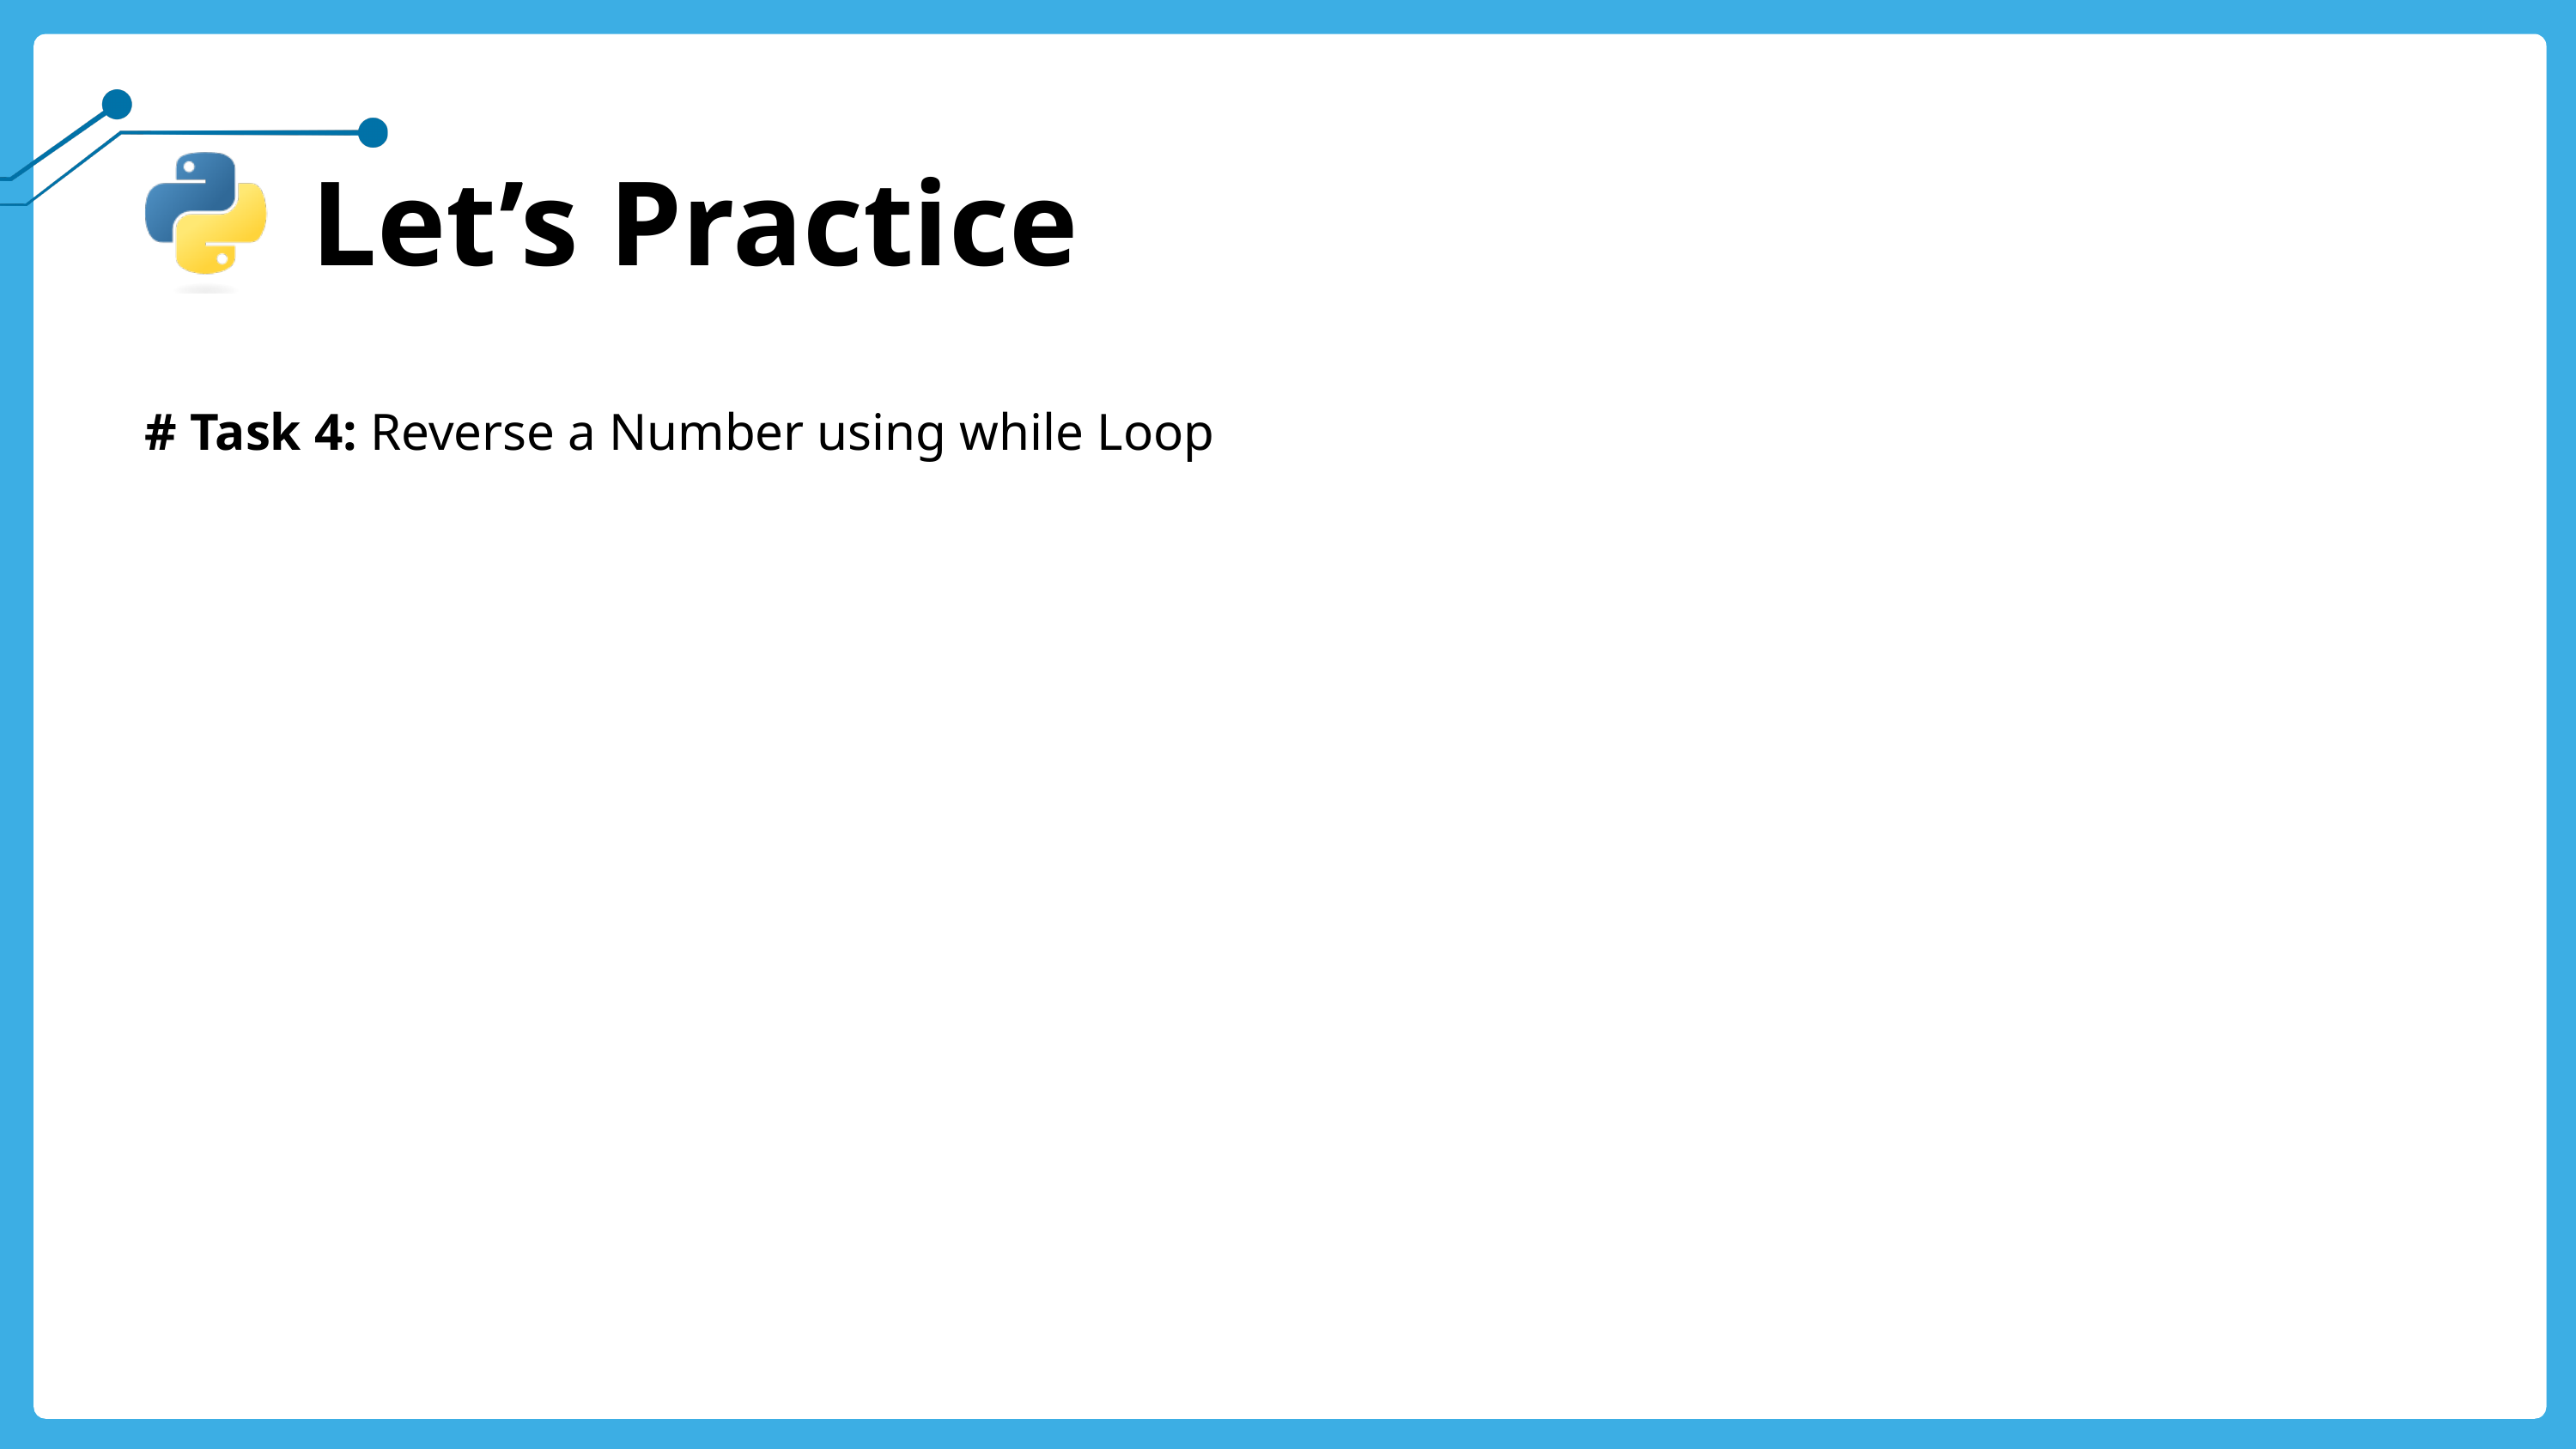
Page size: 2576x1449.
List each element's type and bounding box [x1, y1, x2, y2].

text_box [0, 89, 27, 207]
text_box [33, 33, 2547, 1419]
